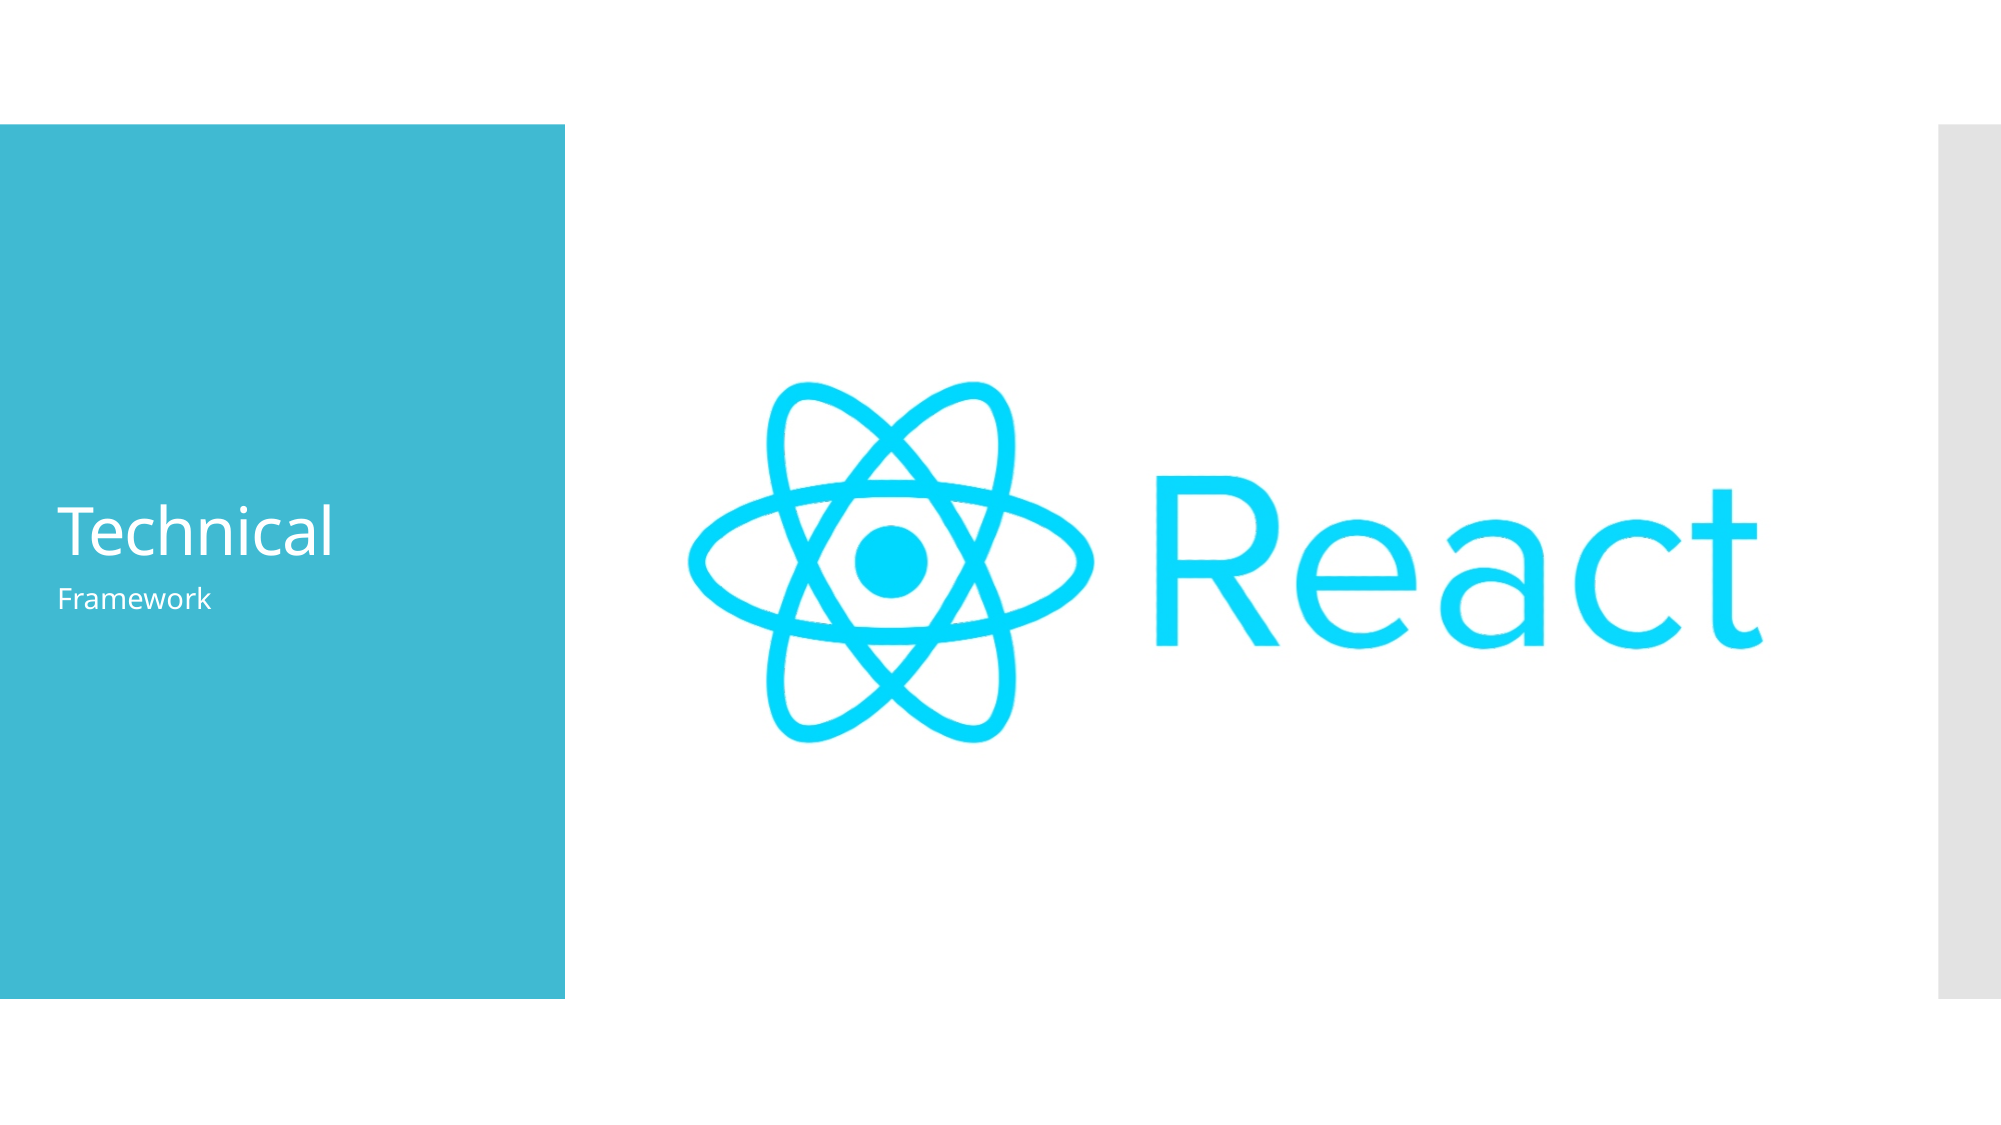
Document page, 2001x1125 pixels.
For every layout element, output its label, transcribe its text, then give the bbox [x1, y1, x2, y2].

list Framework [41, 573, 507, 955]
title Technical [41, 187, 507, 573]
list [634, 230, 1835, 895]
